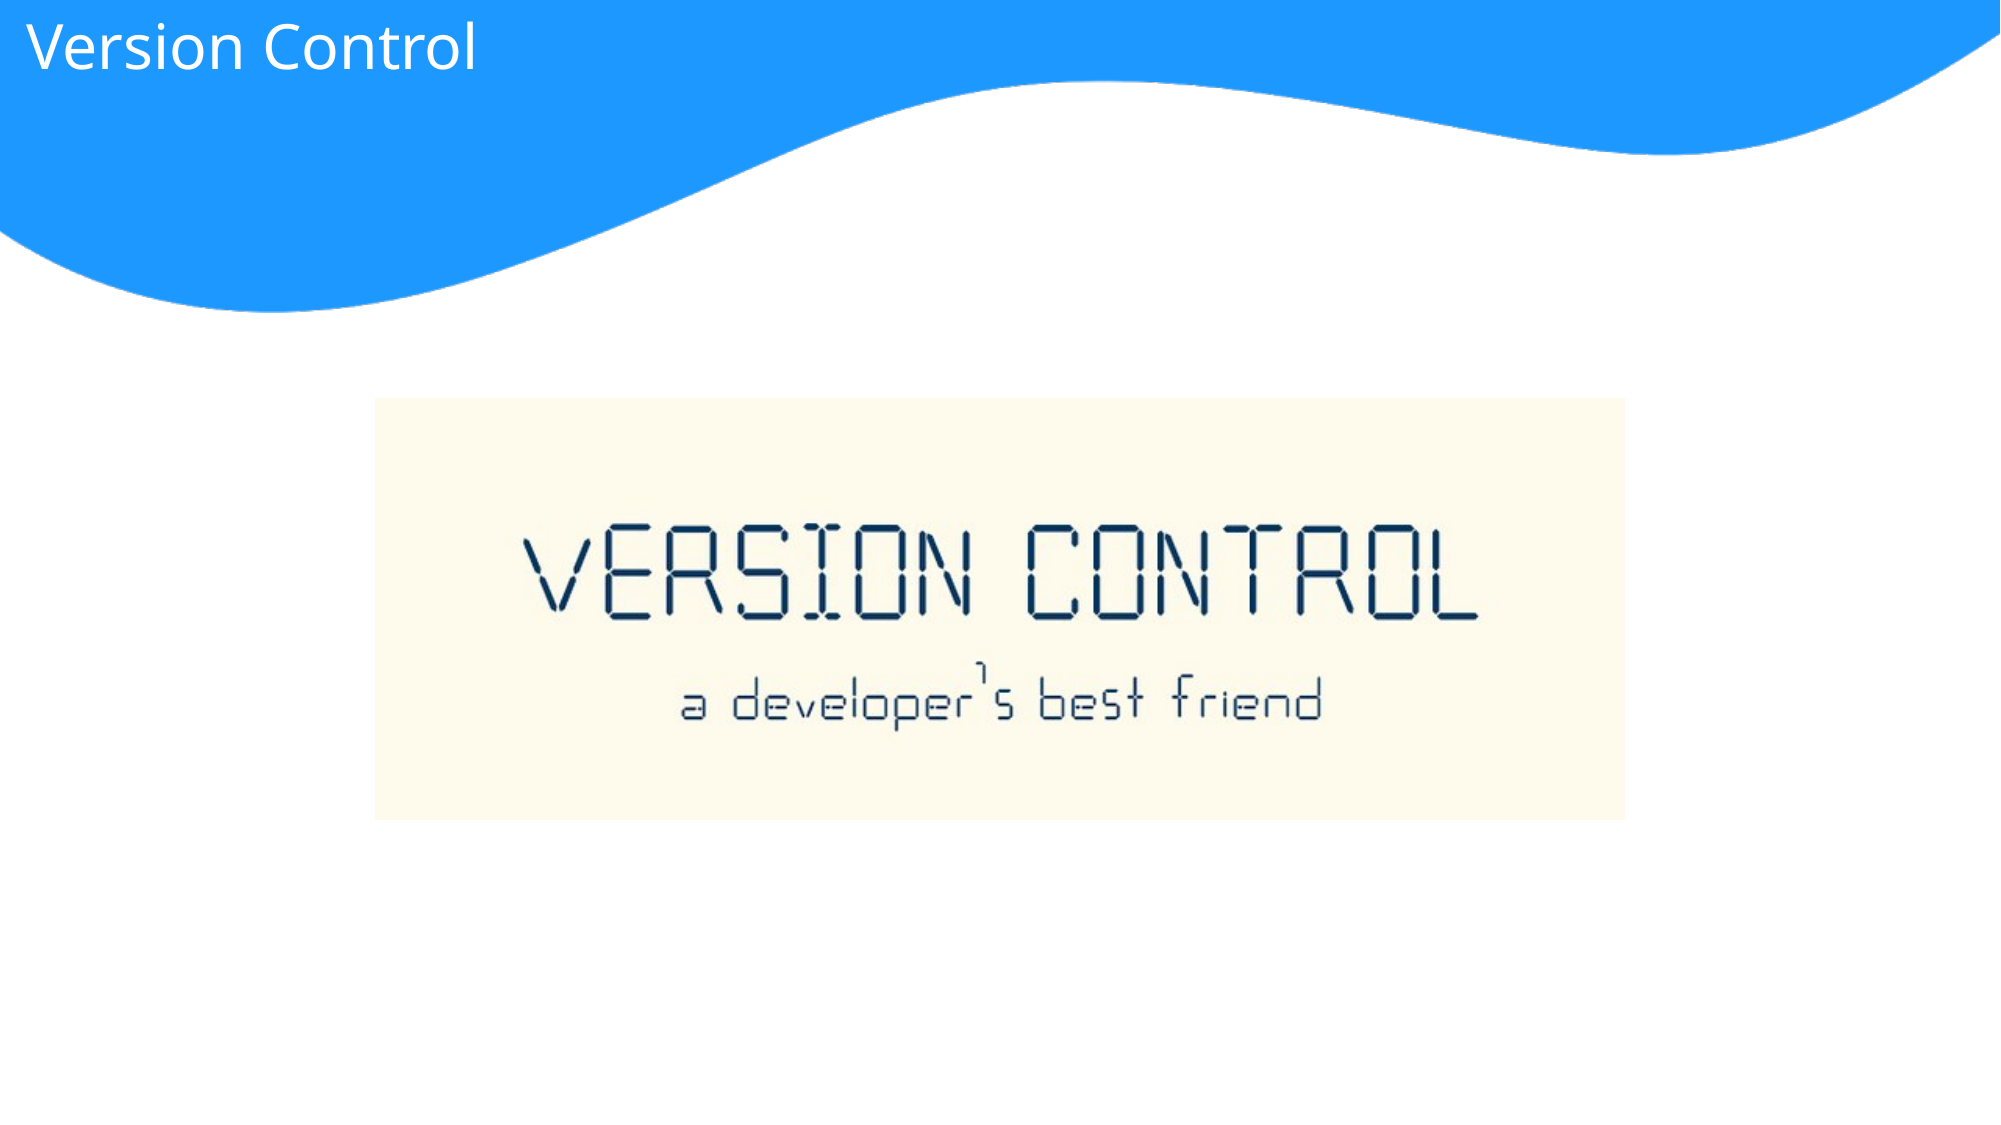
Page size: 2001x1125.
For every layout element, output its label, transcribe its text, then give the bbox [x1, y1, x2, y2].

picture [0, 0, 2000, 313]
picture [374, 398, 1626, 820]
text_box Version Control [12, 0, 600, 189]
